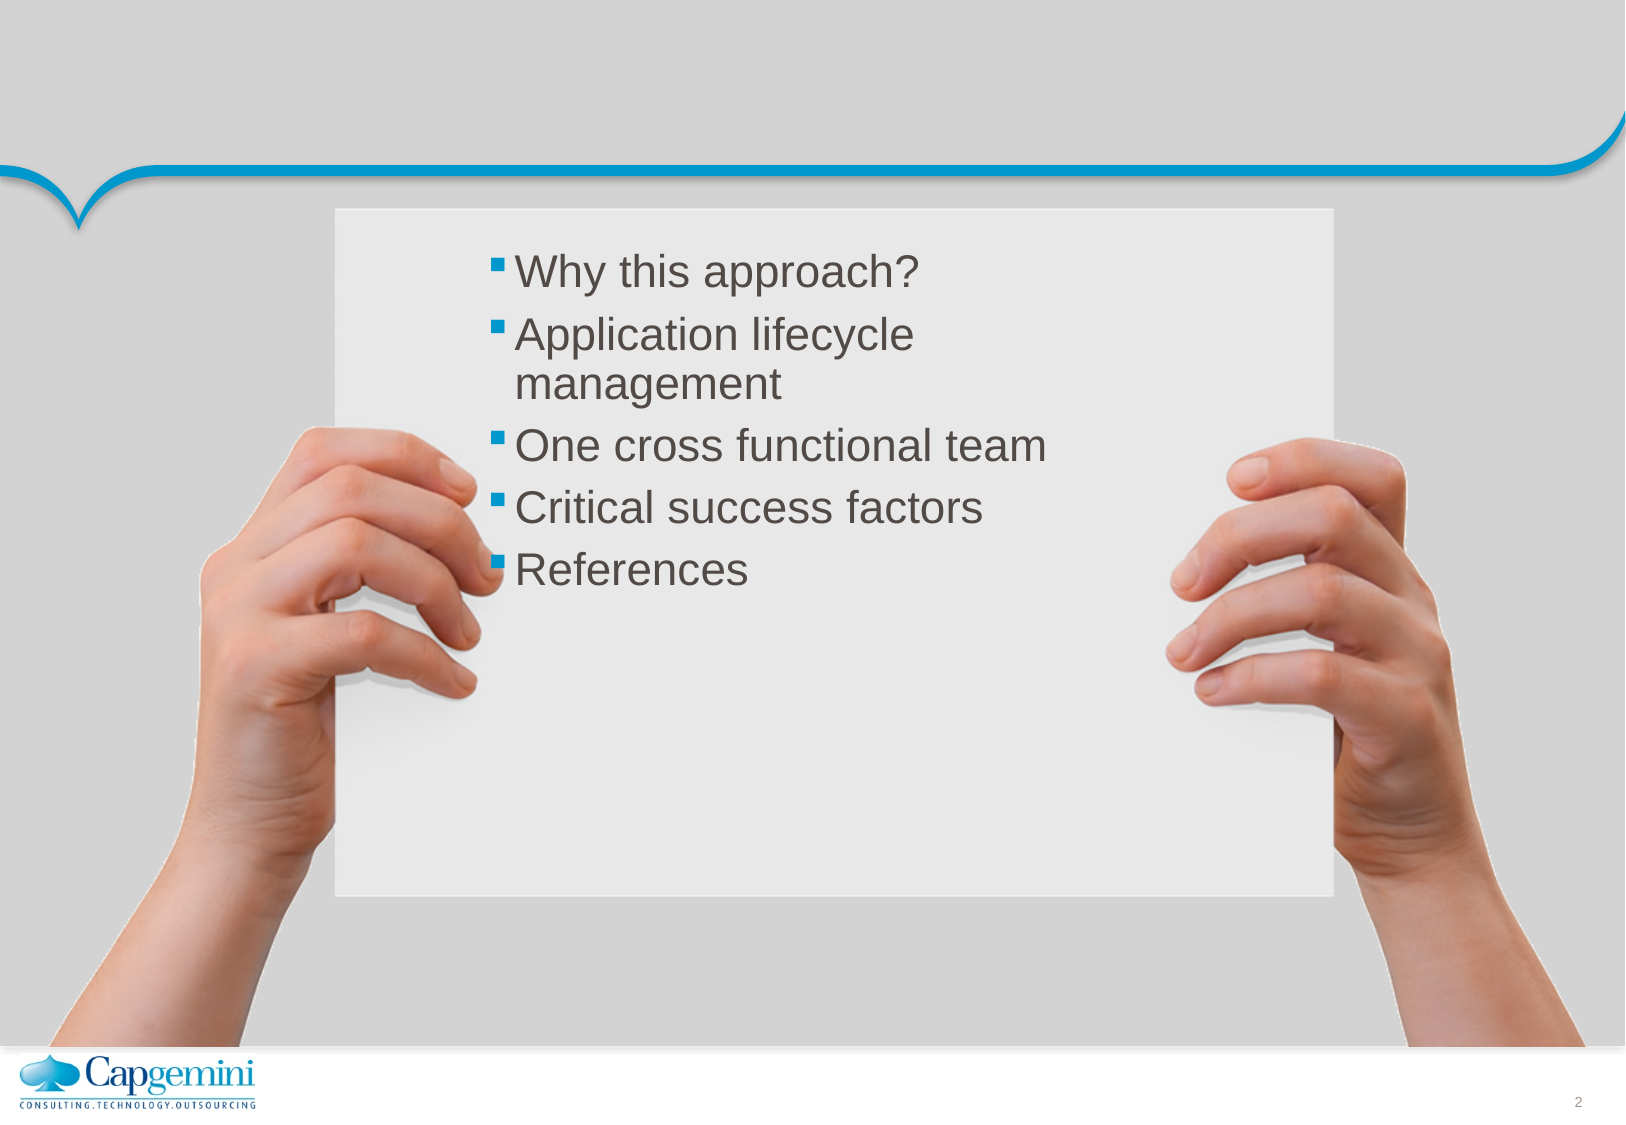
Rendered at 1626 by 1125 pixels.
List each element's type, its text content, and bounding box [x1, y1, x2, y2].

picture [0, 140, 1625, 1047]
picture [0, 140, 1605, 216]
picture [19, 1053, 256, 1110]
list Why this approach? Application lifecycle management One cross functional team Critical success factors References [469, 236, 1198, 817]
